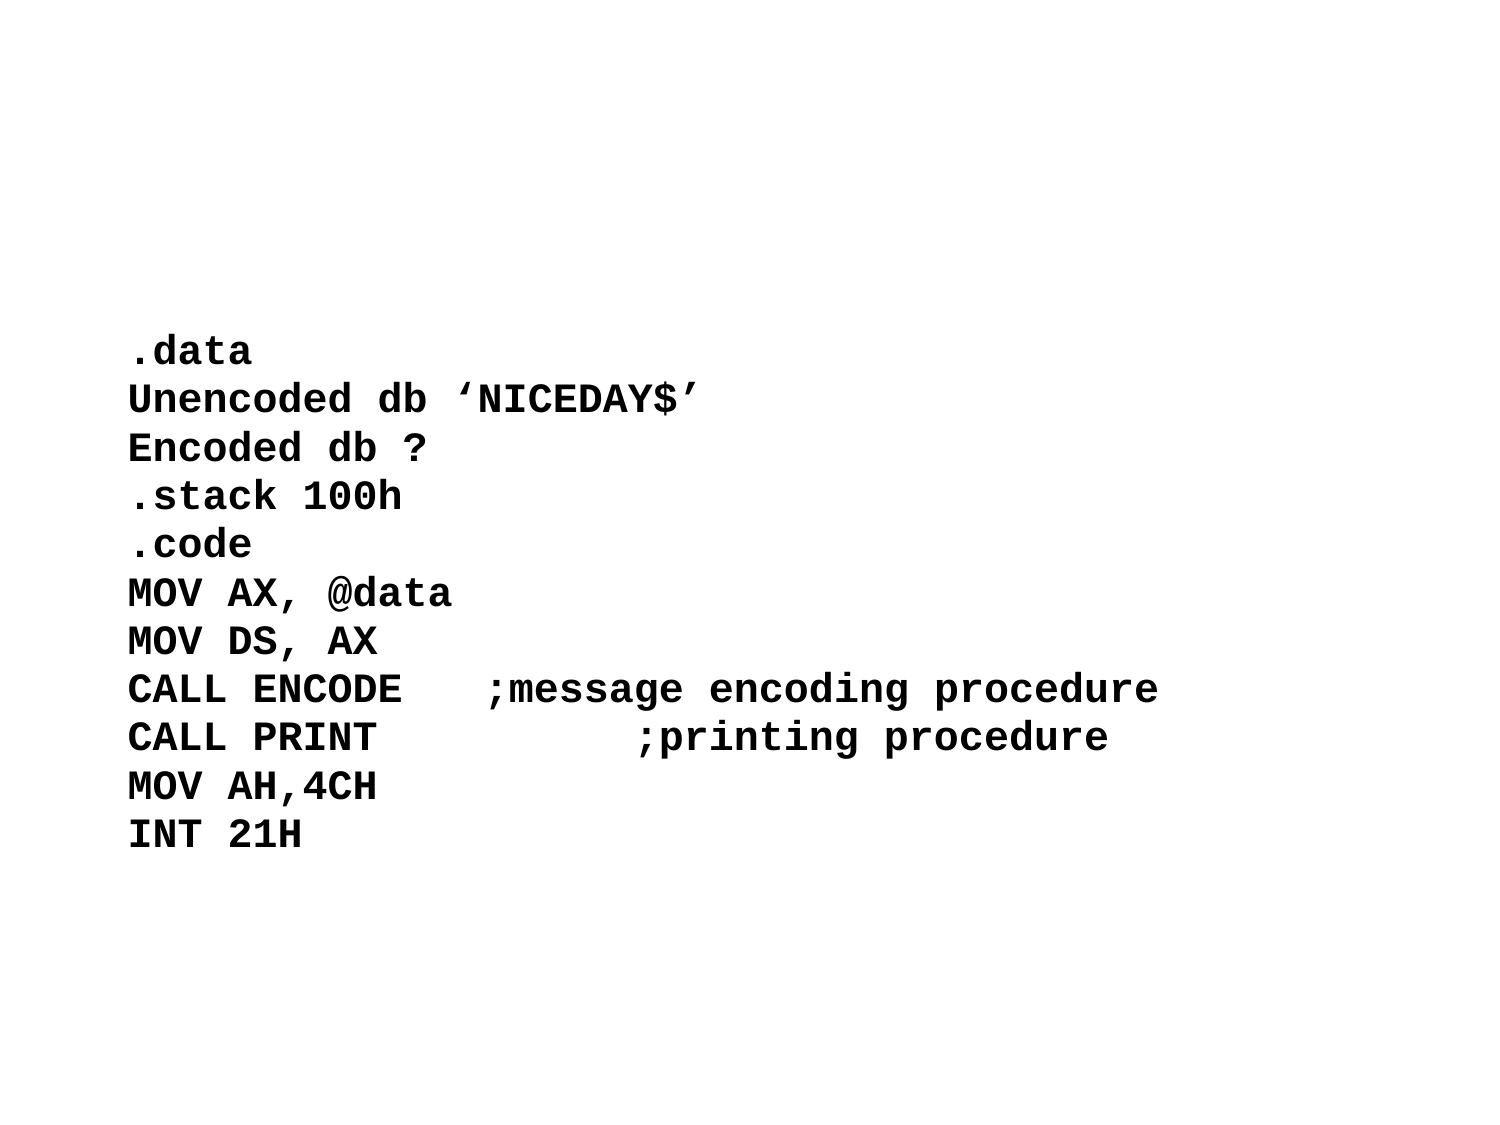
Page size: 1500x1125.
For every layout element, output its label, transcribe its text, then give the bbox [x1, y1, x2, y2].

list .data Unencoded db ‘NICEDAY$’ Encoded db ? .stack 100h .code MOV AX, @data MOV DS, AX CALL ENCODE ;message encoding procedure CALL PRINT ;printing procedure MOV AH,4CH INT 21H [112, 324, 1388, 1000]
